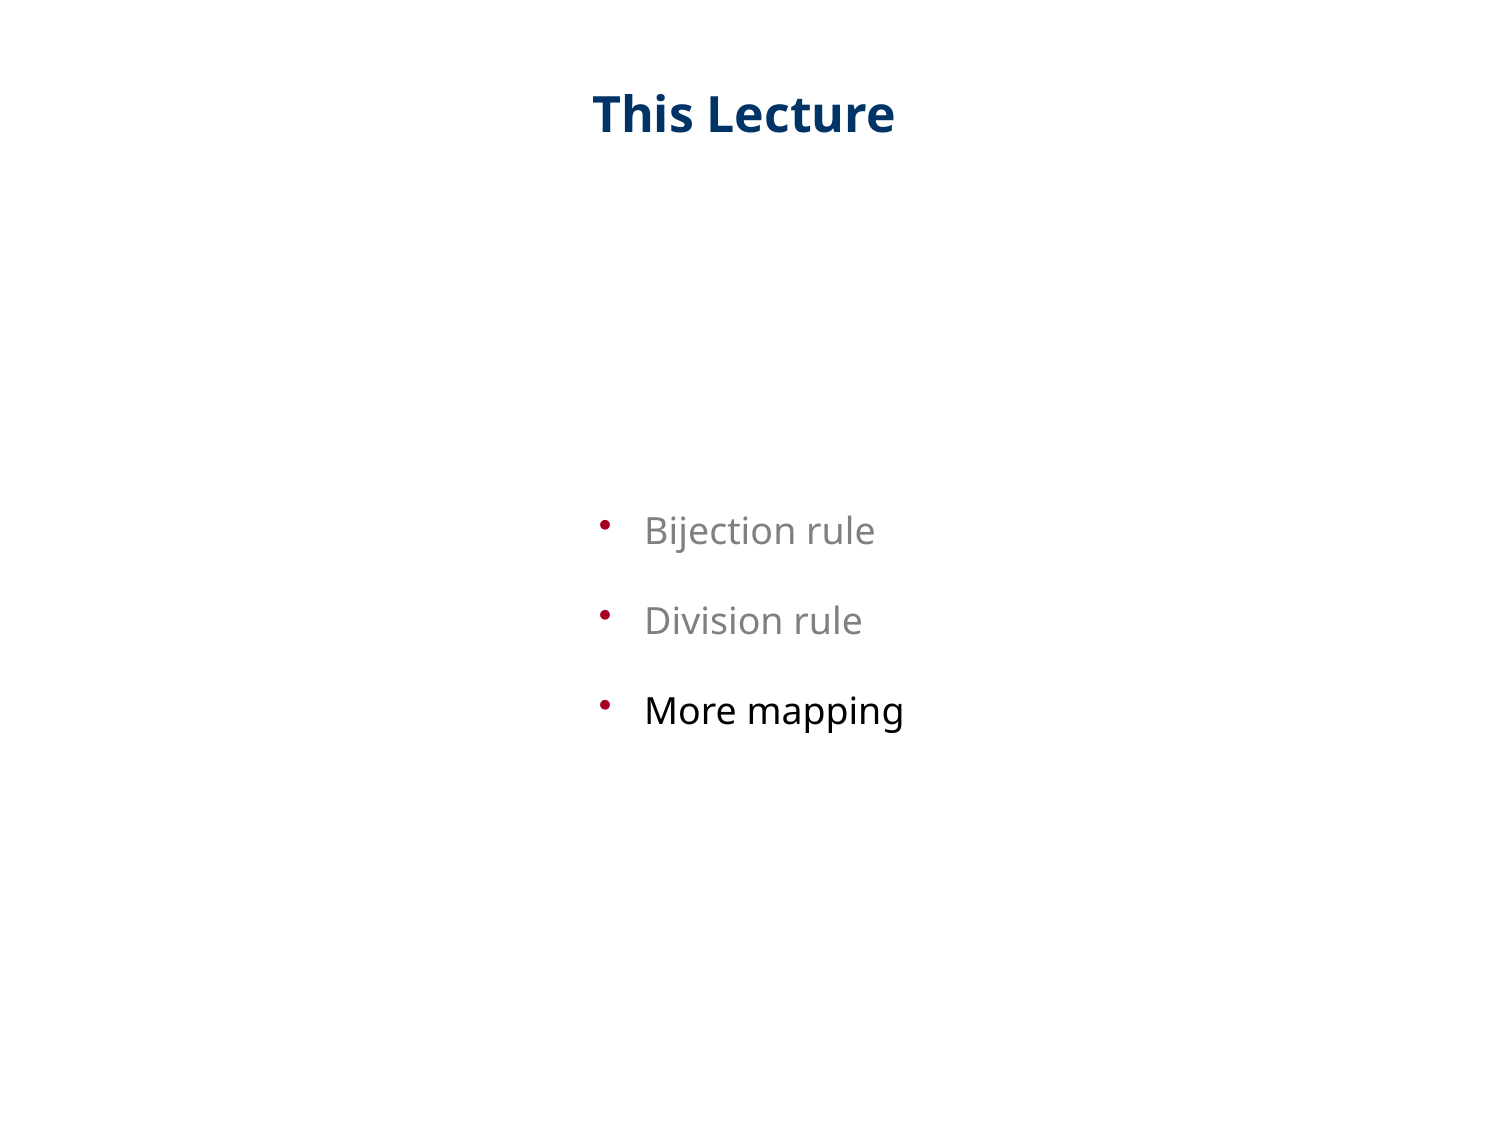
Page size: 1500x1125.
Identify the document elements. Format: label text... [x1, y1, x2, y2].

text_box This Lecture [577, 74, 911, 150]
text_box Bijection rule Division rule More mapping [584, 499, 920, 740]
